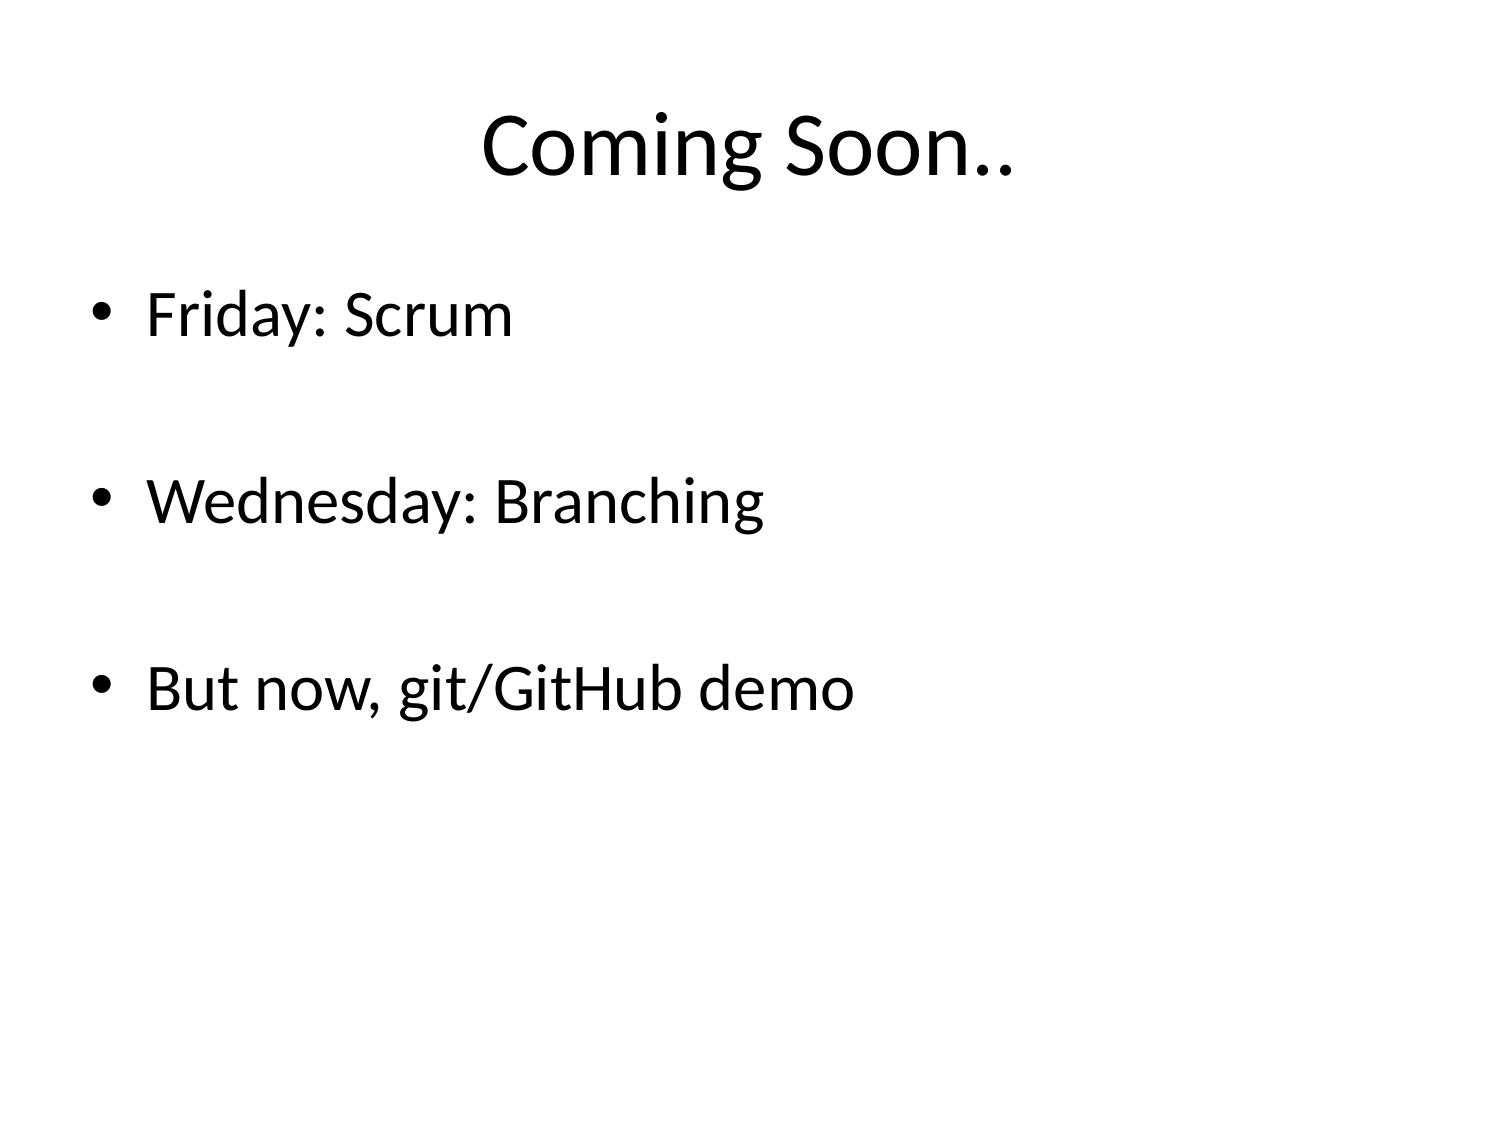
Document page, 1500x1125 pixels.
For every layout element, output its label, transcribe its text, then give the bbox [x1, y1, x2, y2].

list Friday: Scrum Wednesday: Branching But now, git/GitHub demo [75, 262, 1425, 1005]
title Coming Soon.. [75, 45, 1425, 233]
